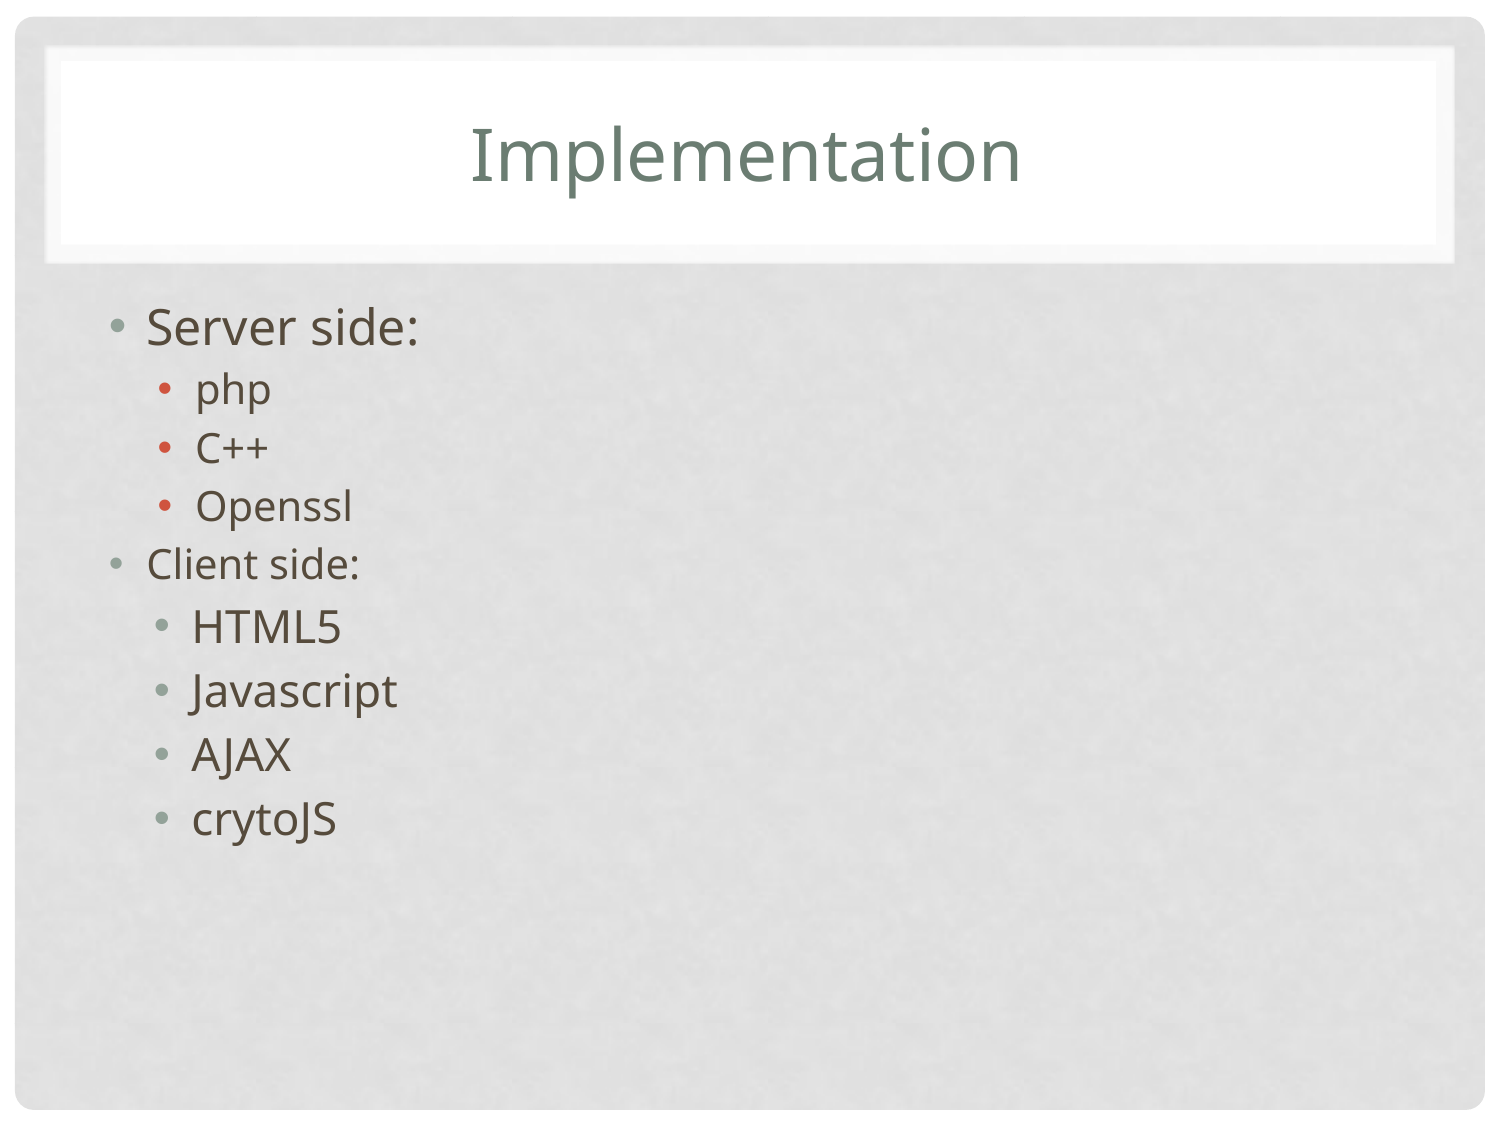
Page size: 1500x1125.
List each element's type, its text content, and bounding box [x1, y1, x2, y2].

list Server side: php C++ Openssl Client side: HTML5 Javascript AJAX crytoJS [75, 287, 1425, 1005]
title Implementation [69, 66, 1425, 238]
